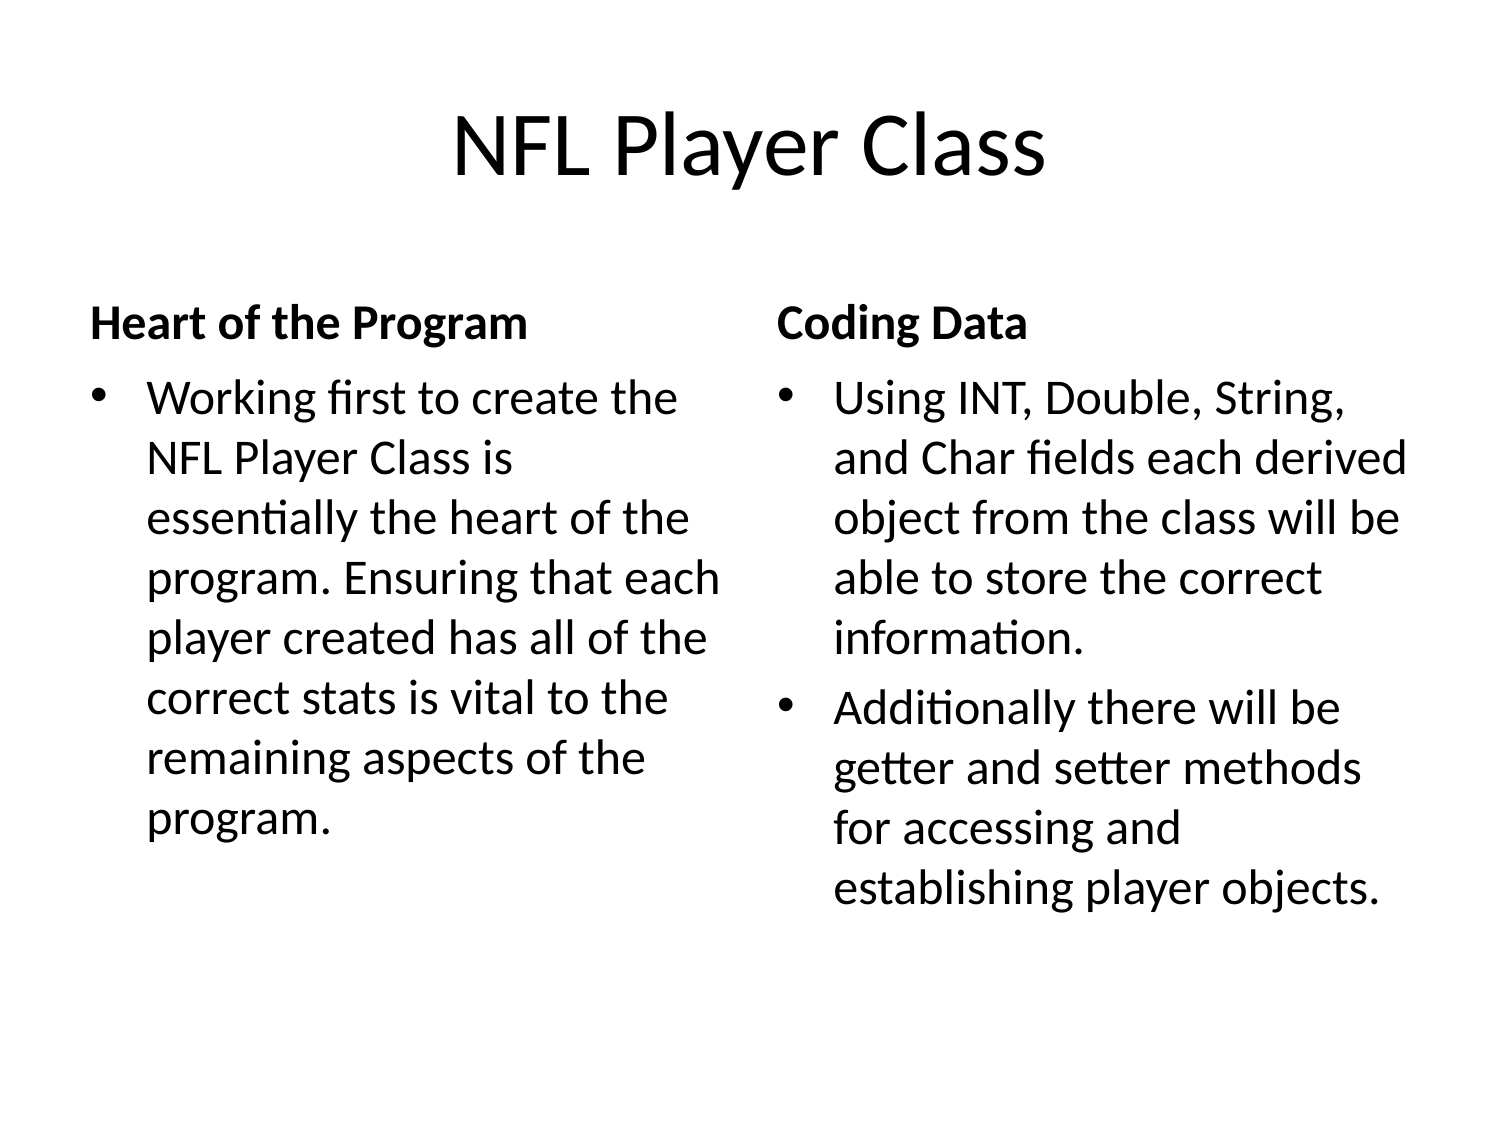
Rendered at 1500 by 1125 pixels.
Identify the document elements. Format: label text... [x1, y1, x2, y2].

list Heart of the Program [75, 251, 738, 356]
list Coding Data [761, 251, 1425, 356]
title NFL Player Class [75, 45, 1425, 233]
list Using INT, Double, String, and Char fields each derived object from the class will be able to store the correct information. Additionally there will be getter and setter methods for accessing and establishing player objects. [761, 356, 1425, 1005]
list Working first to create the NFL Player Class is essentially the heart of the program. Ensuring that each player created has all of the correct stats is vital to the remaining aspects of the program. [75, 356, 738, 1005]
